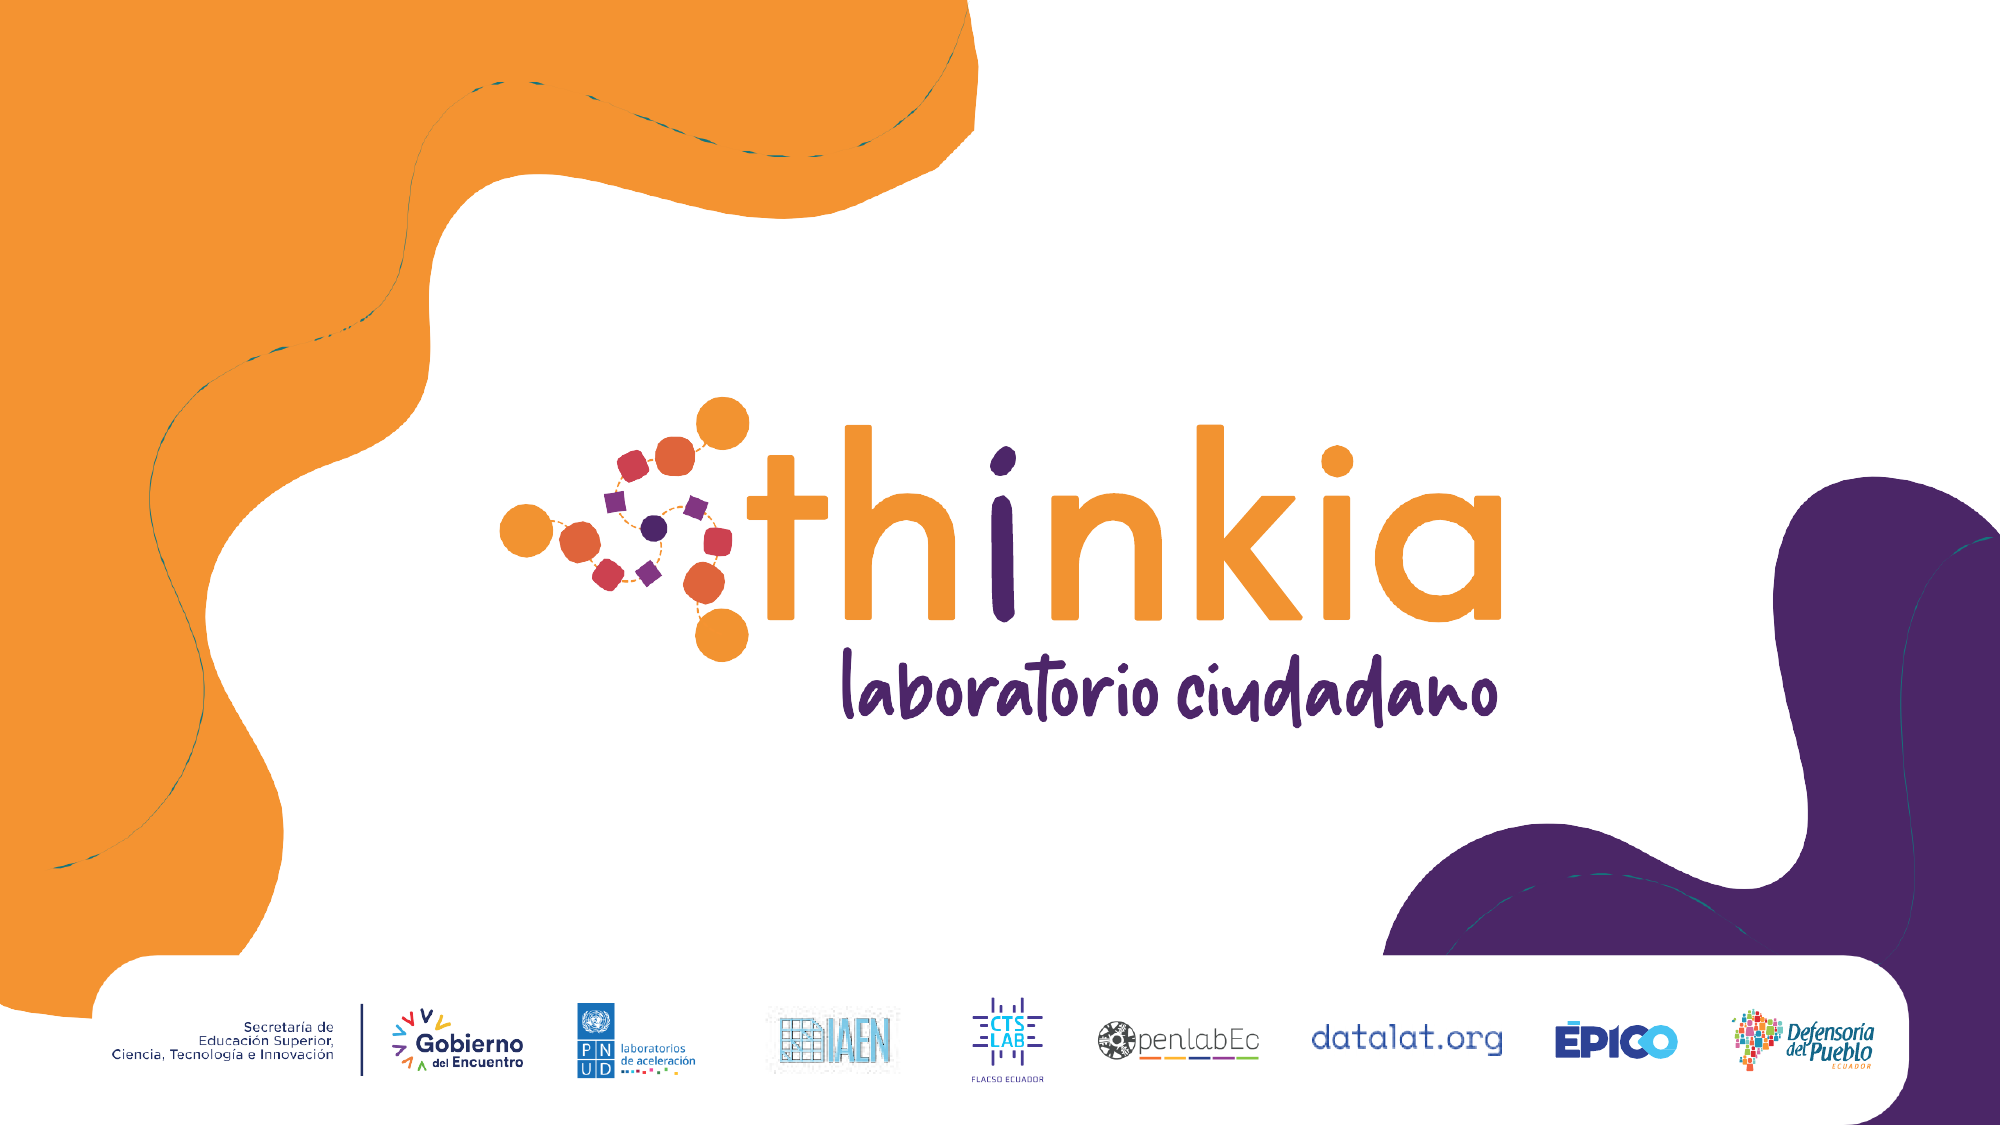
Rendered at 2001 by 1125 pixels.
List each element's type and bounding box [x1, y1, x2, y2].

text_box [0, 0, 2000, 1125]
